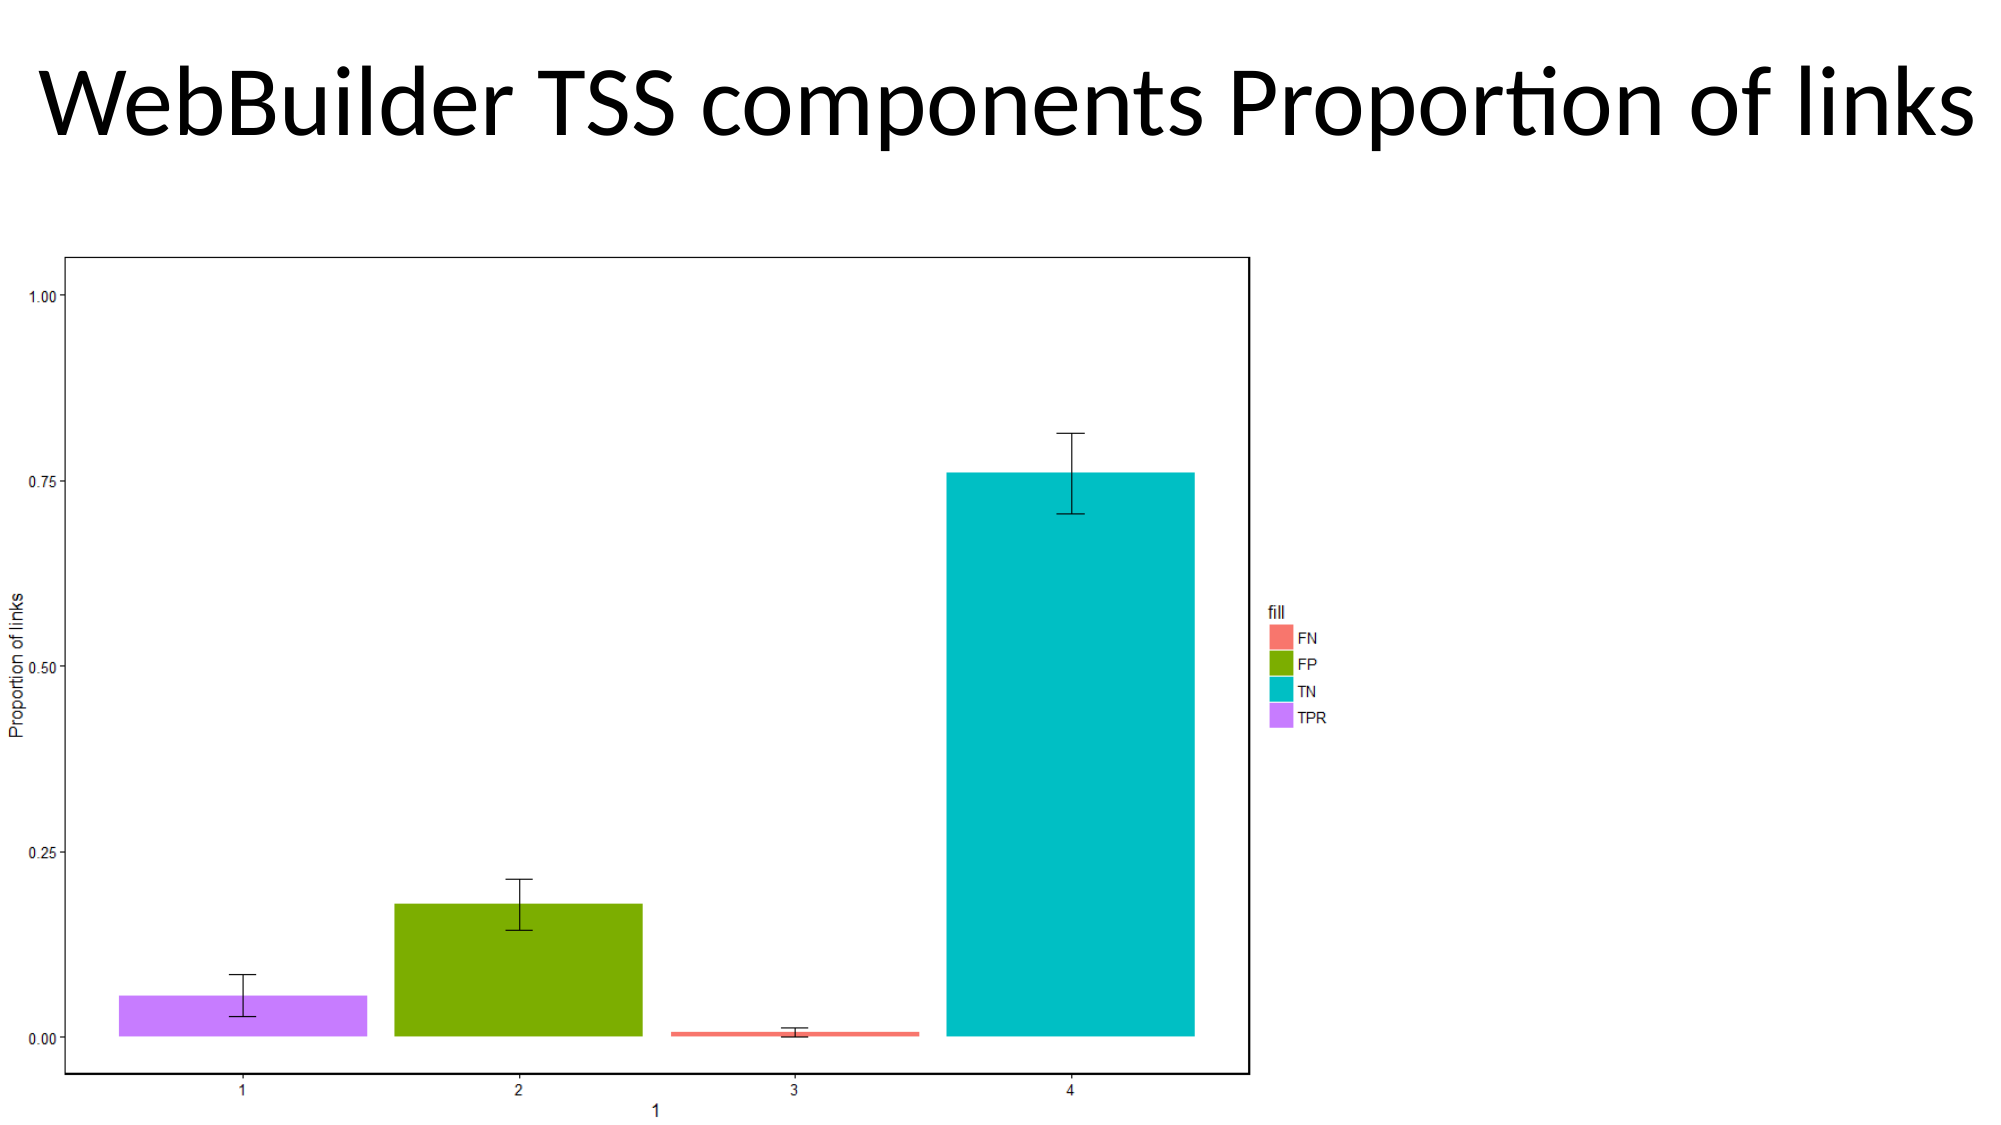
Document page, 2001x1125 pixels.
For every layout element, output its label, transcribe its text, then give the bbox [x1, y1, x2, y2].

picture [0, 249, 1332, 1125]
text_box WebBuilder TSS components Proportion of links [23, 28, 2000, 163]
